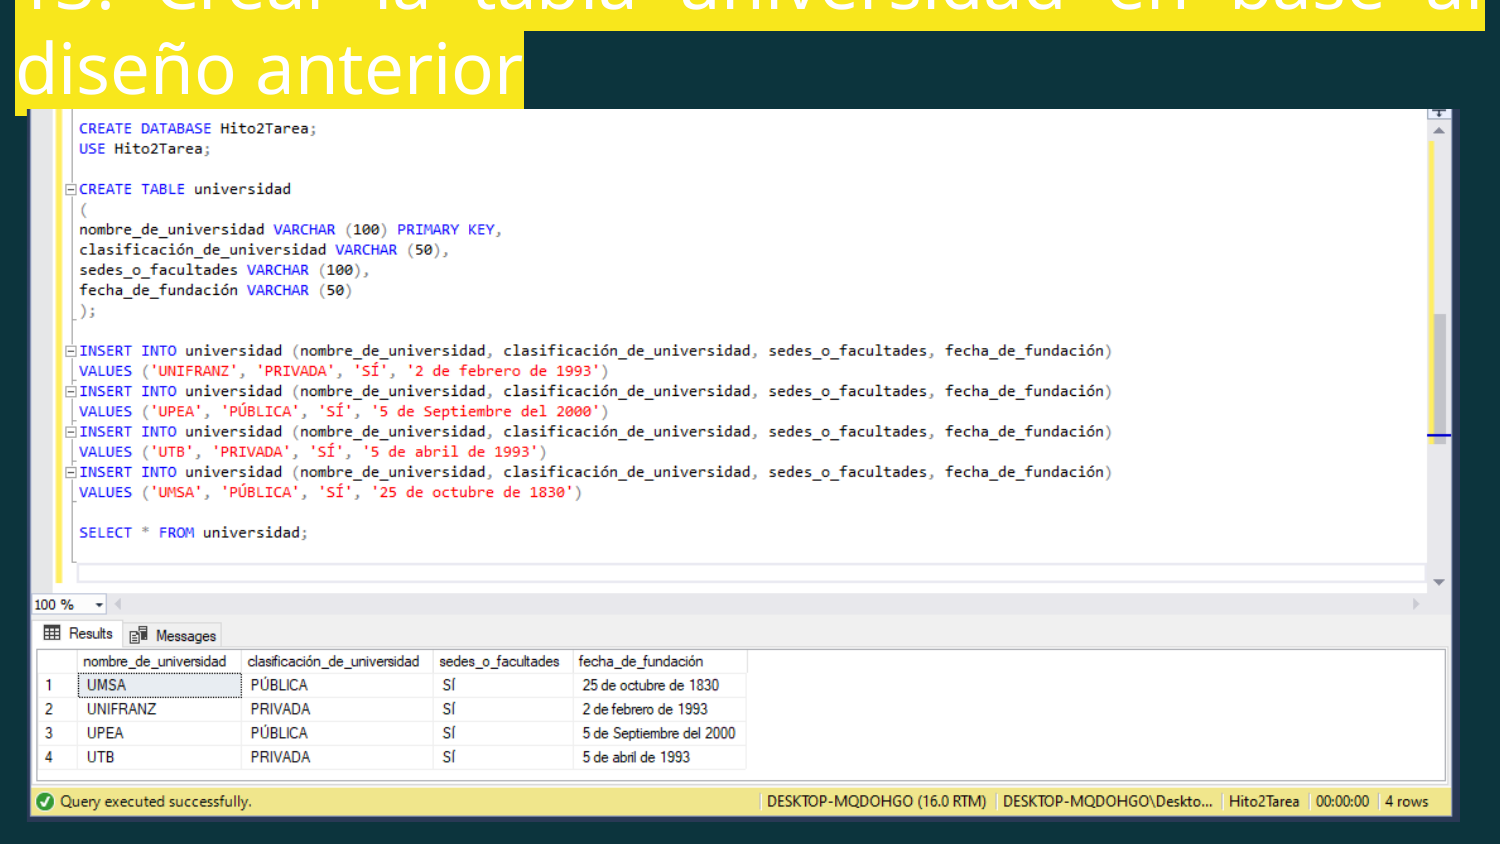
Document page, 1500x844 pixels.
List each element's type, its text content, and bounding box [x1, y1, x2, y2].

picture [26, 109, 1461, 822]
title 13. Crear la tabla universidad en base al diseño anterior [0, 0, 1500, 124]
